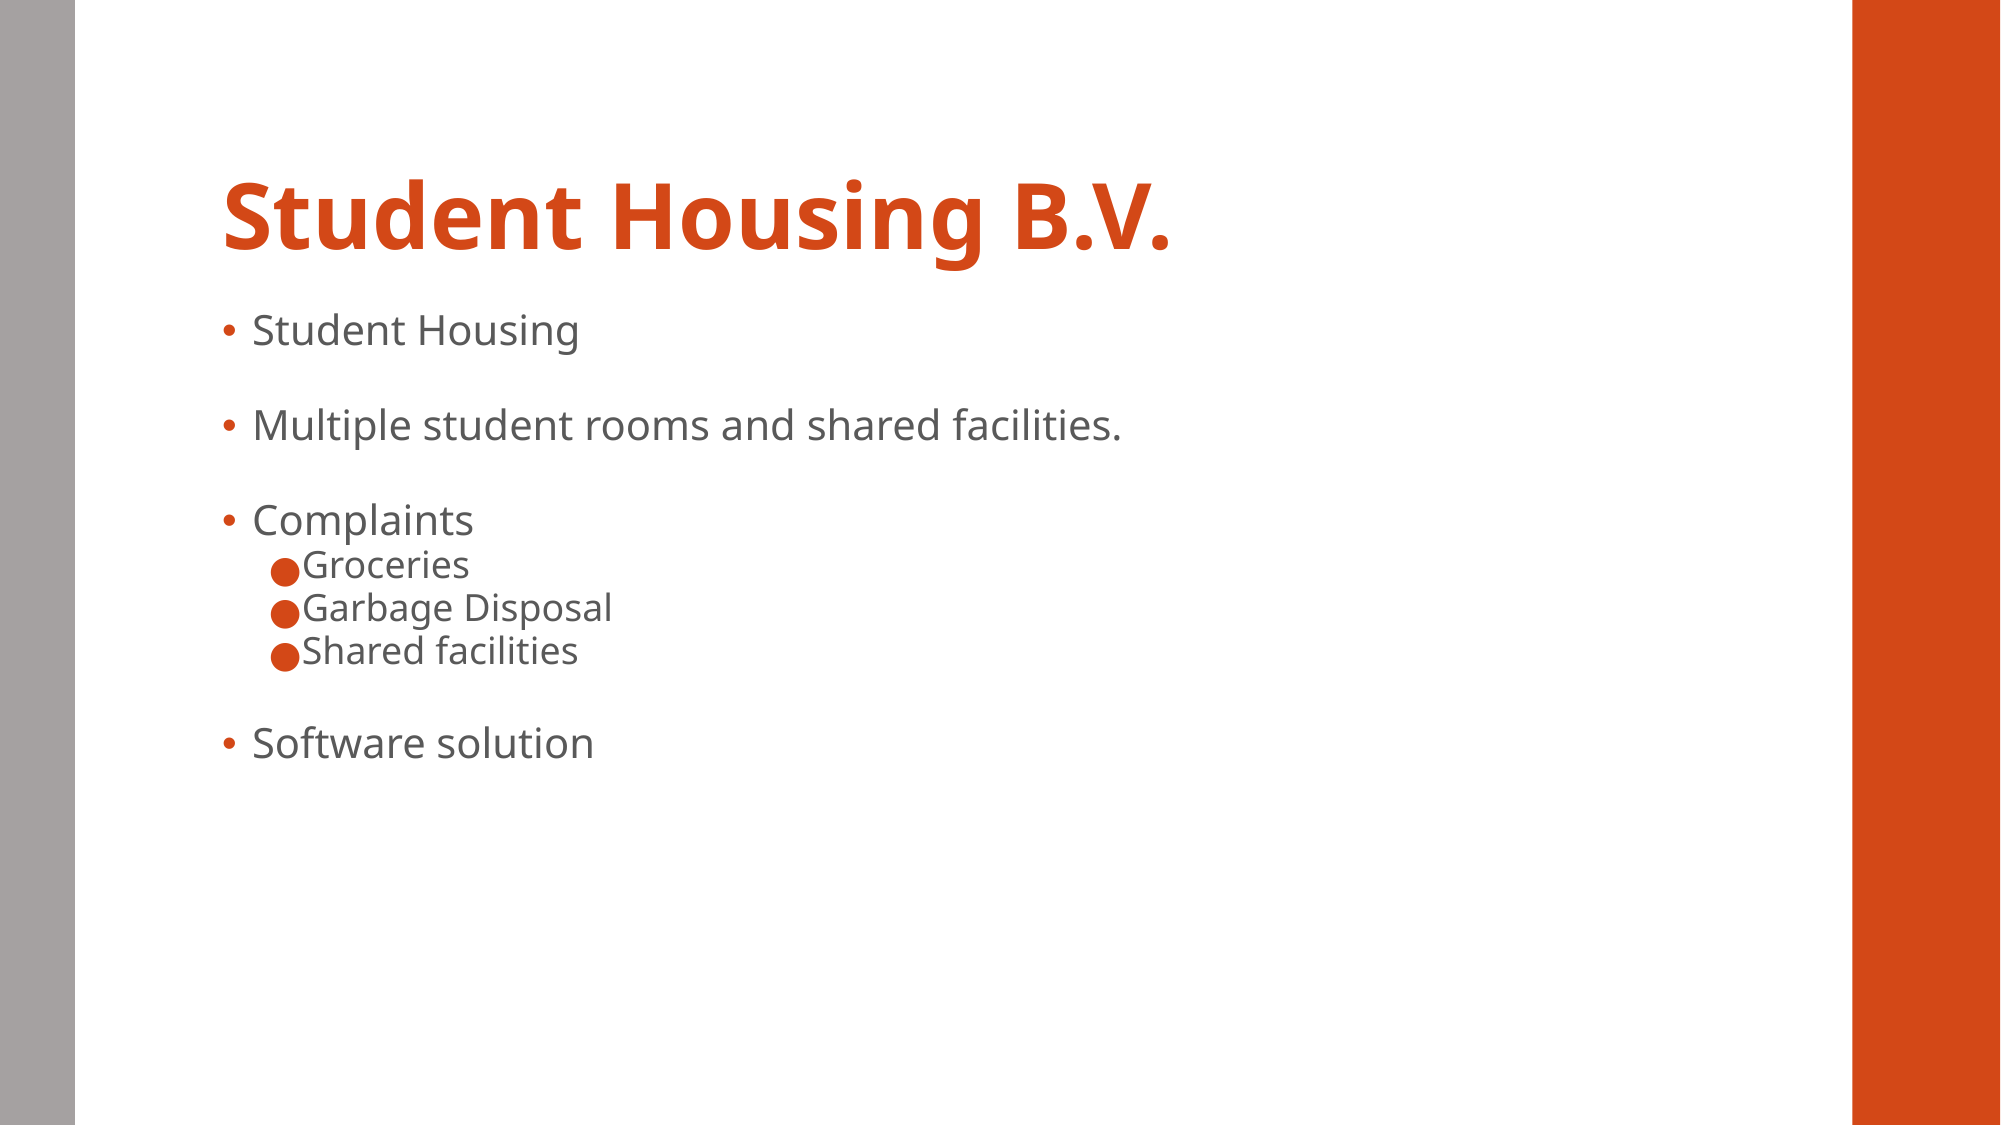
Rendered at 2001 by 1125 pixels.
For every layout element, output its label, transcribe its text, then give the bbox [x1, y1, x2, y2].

list Student Housing Multiple student rooms and shared facilities. Complaints Groceries Garbage Disposal Shared facilities Software solution [206, 299, 1399, 1014]
title Student Housing B.V. [206, 48, 1797, 278]
